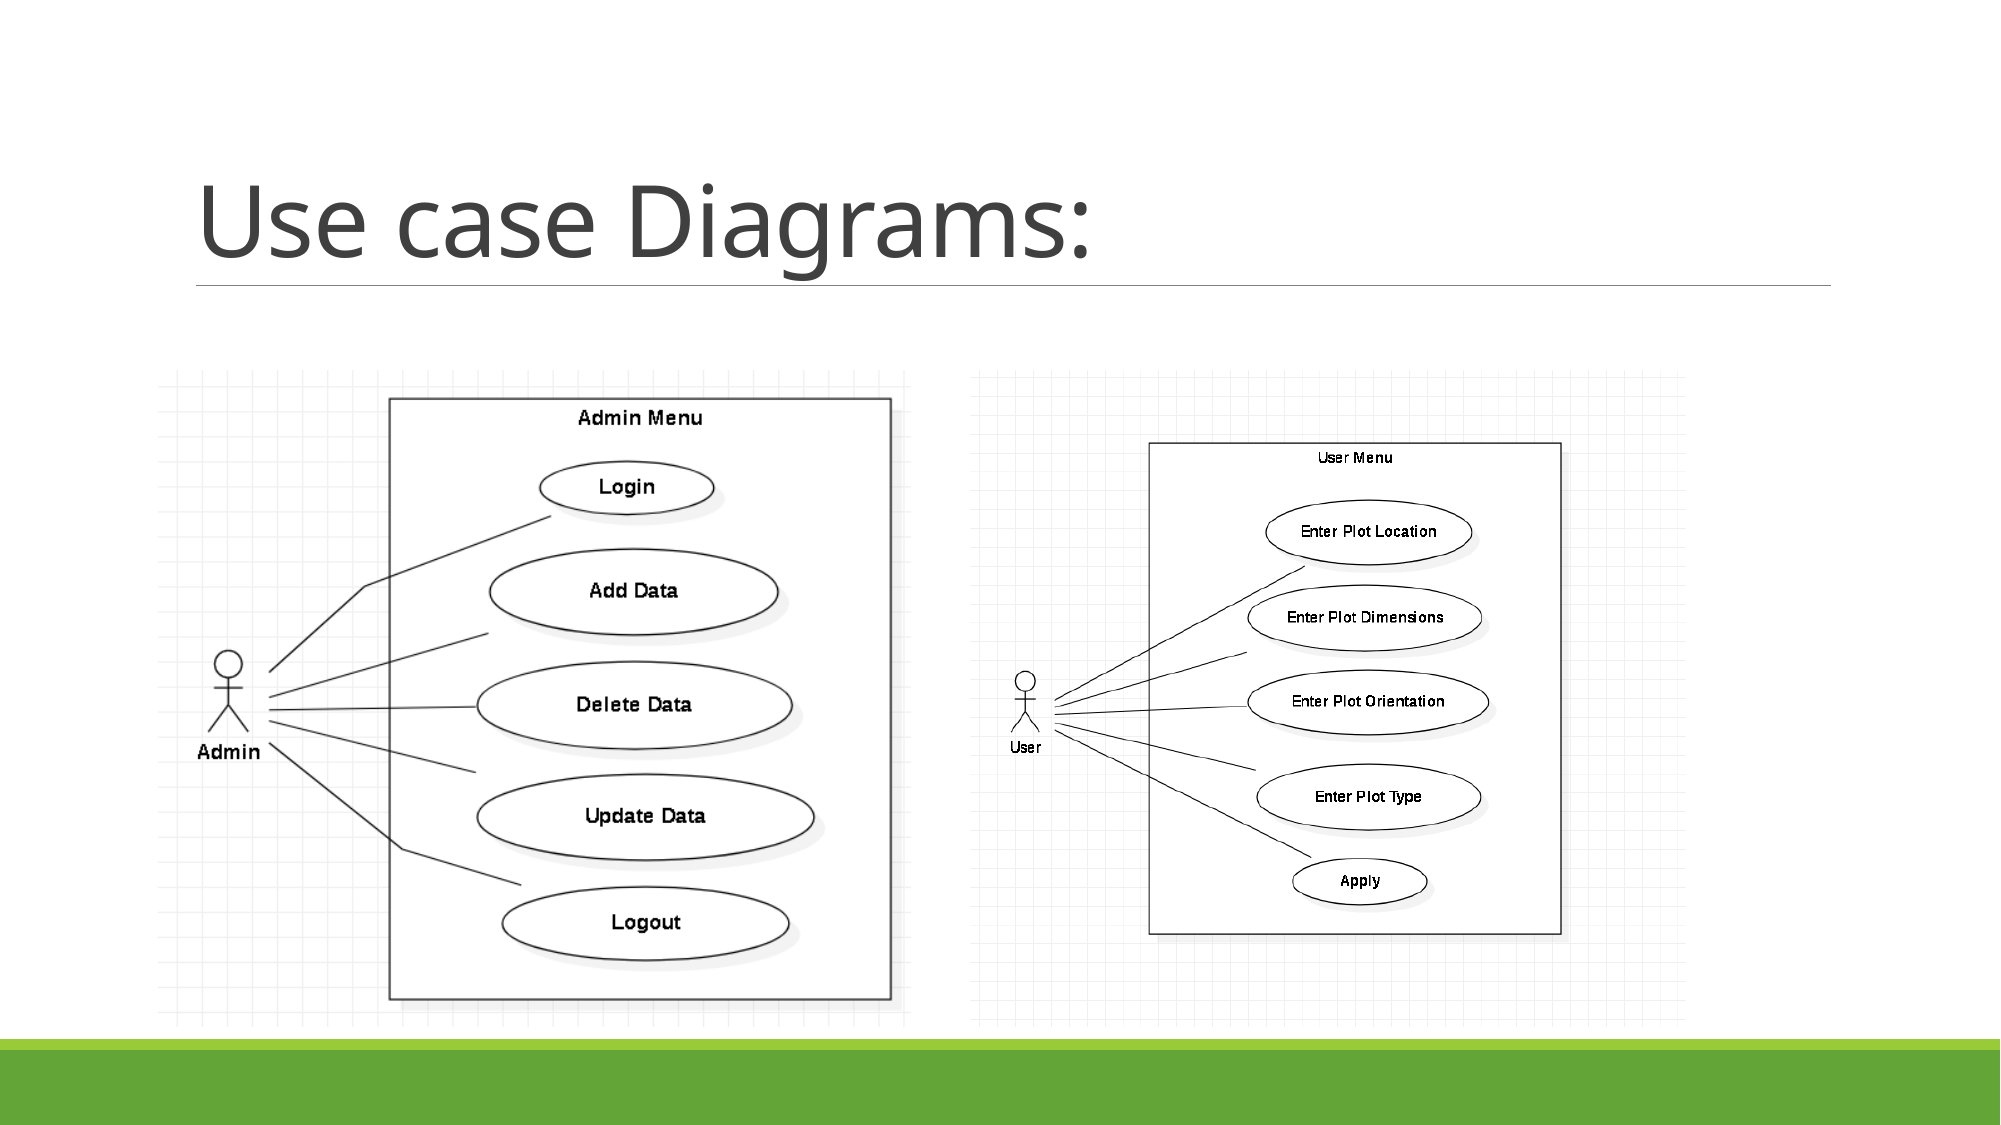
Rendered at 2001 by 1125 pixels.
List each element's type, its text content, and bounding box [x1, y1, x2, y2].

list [969, 369, 1686, 1028]
picture [158, 369, 911, 1028]
title Use case Diagrams: [180, 47, 1830, 285]
